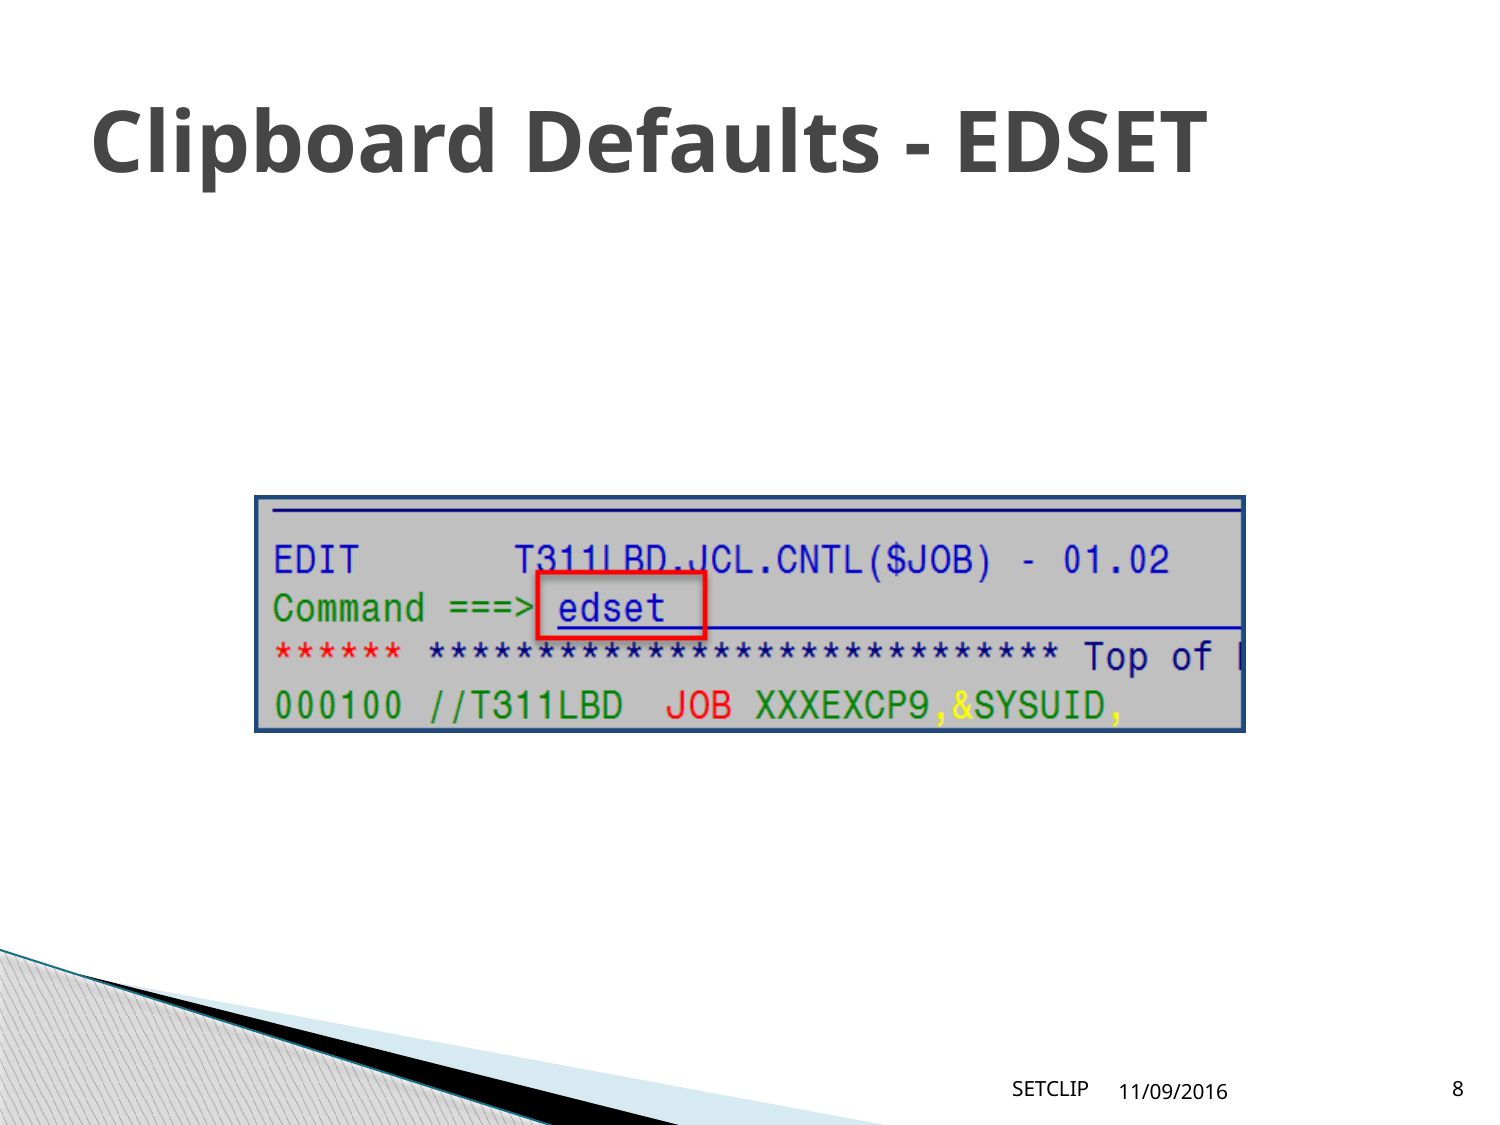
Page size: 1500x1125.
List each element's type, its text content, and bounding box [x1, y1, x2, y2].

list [254, 495, 1246, 734]
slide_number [1105, 1051, 1418, 1112]
slide_number 8 [1418, 1051, 1479, 1112]
title Clipboard Defaults - EDSET [75, 45, 1425, 233]
footer SETCLIP [718, 1051, 1105, 1112]
